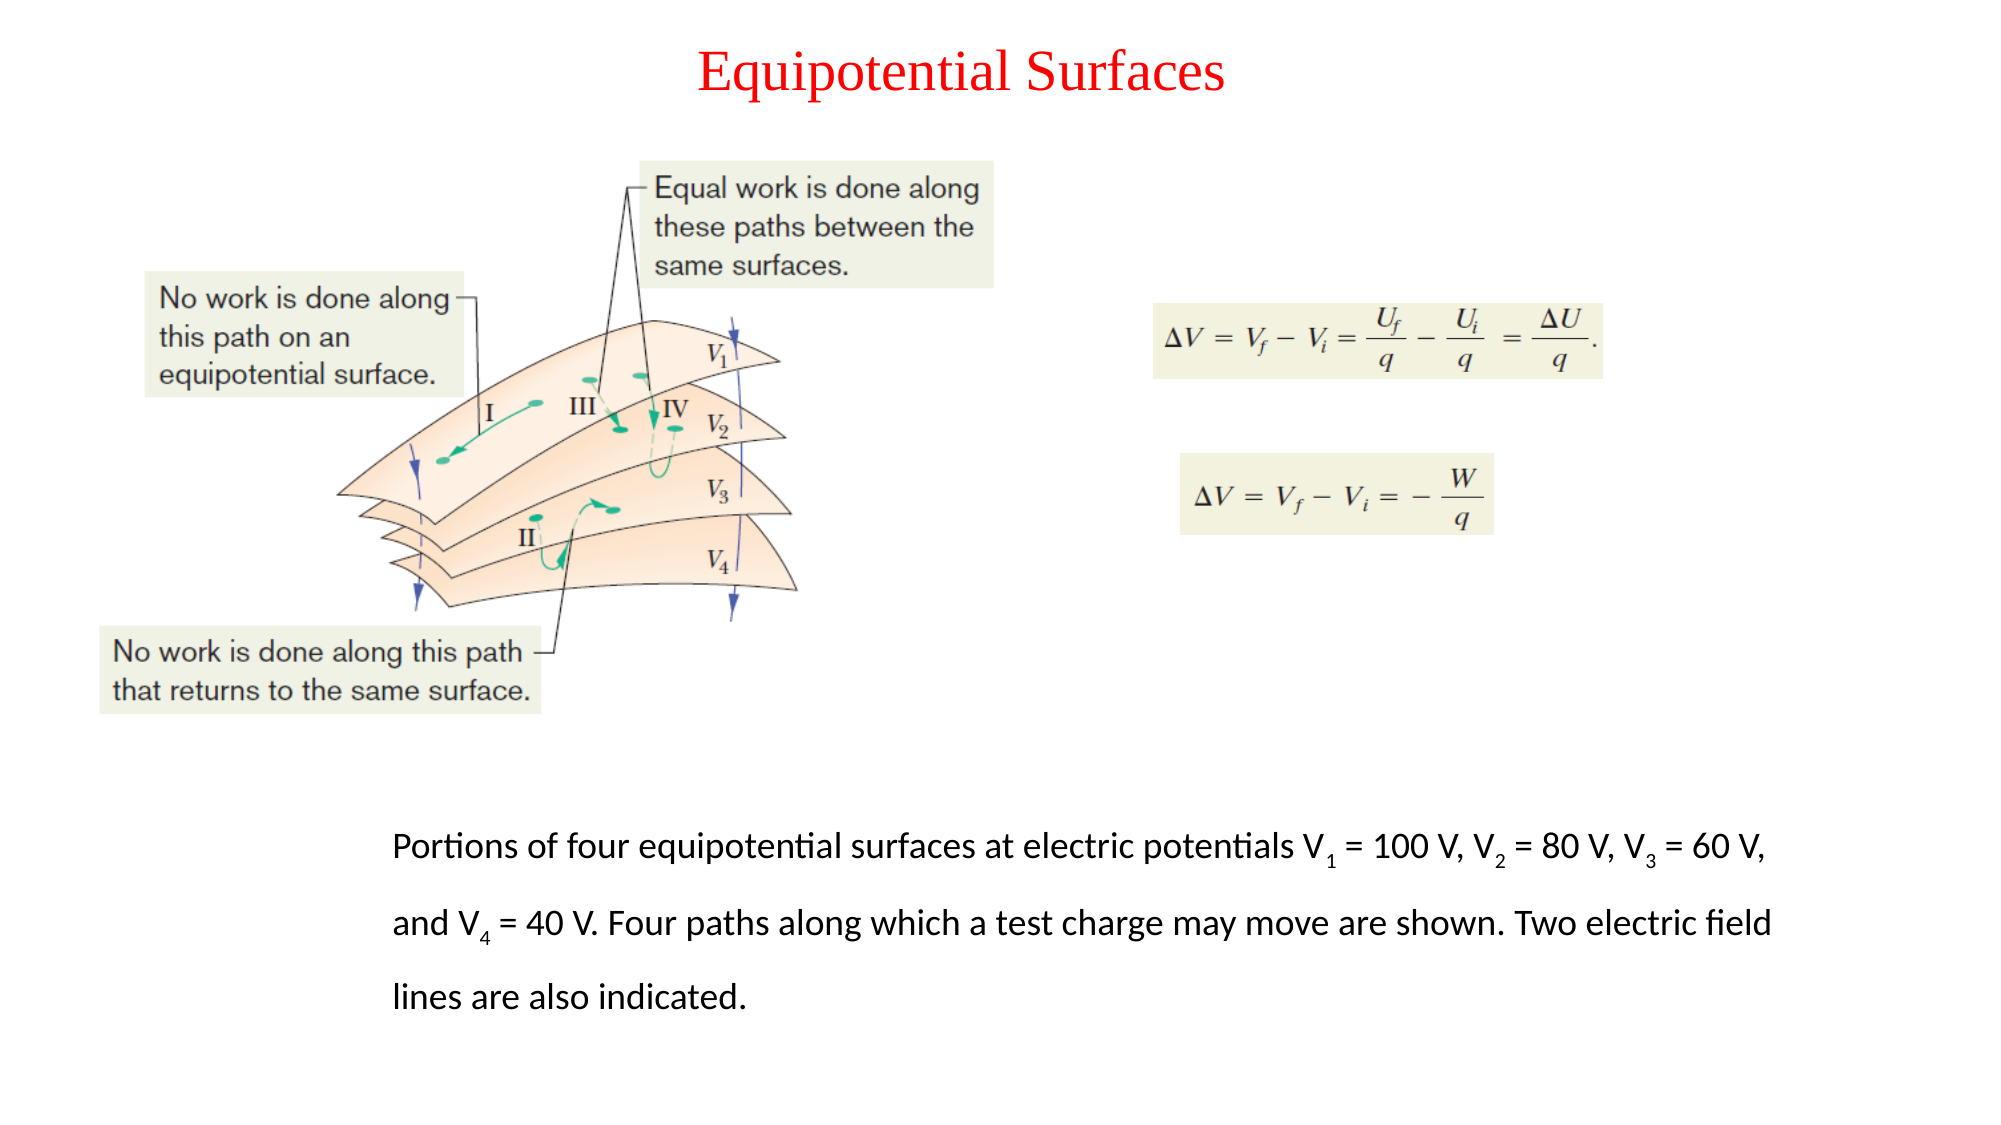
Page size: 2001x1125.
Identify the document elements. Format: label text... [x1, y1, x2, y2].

picture [1179, 453, 1494, 535]
text_box Portions of four equipotential surfaces at electric potentials V1 = 100 V, V2 = 80 V, V3 = 60 V, and V4 = 40 V. Four paths along which a test charge may move are shown. Two electric field lines are also indicated. [377, 788, 1819, 1025]
picture [1152, 303, 1603, 379]
picture [97, 141, 994, 714]
text_box Equipotential Surfaces [682, 24, 1242, 110]
